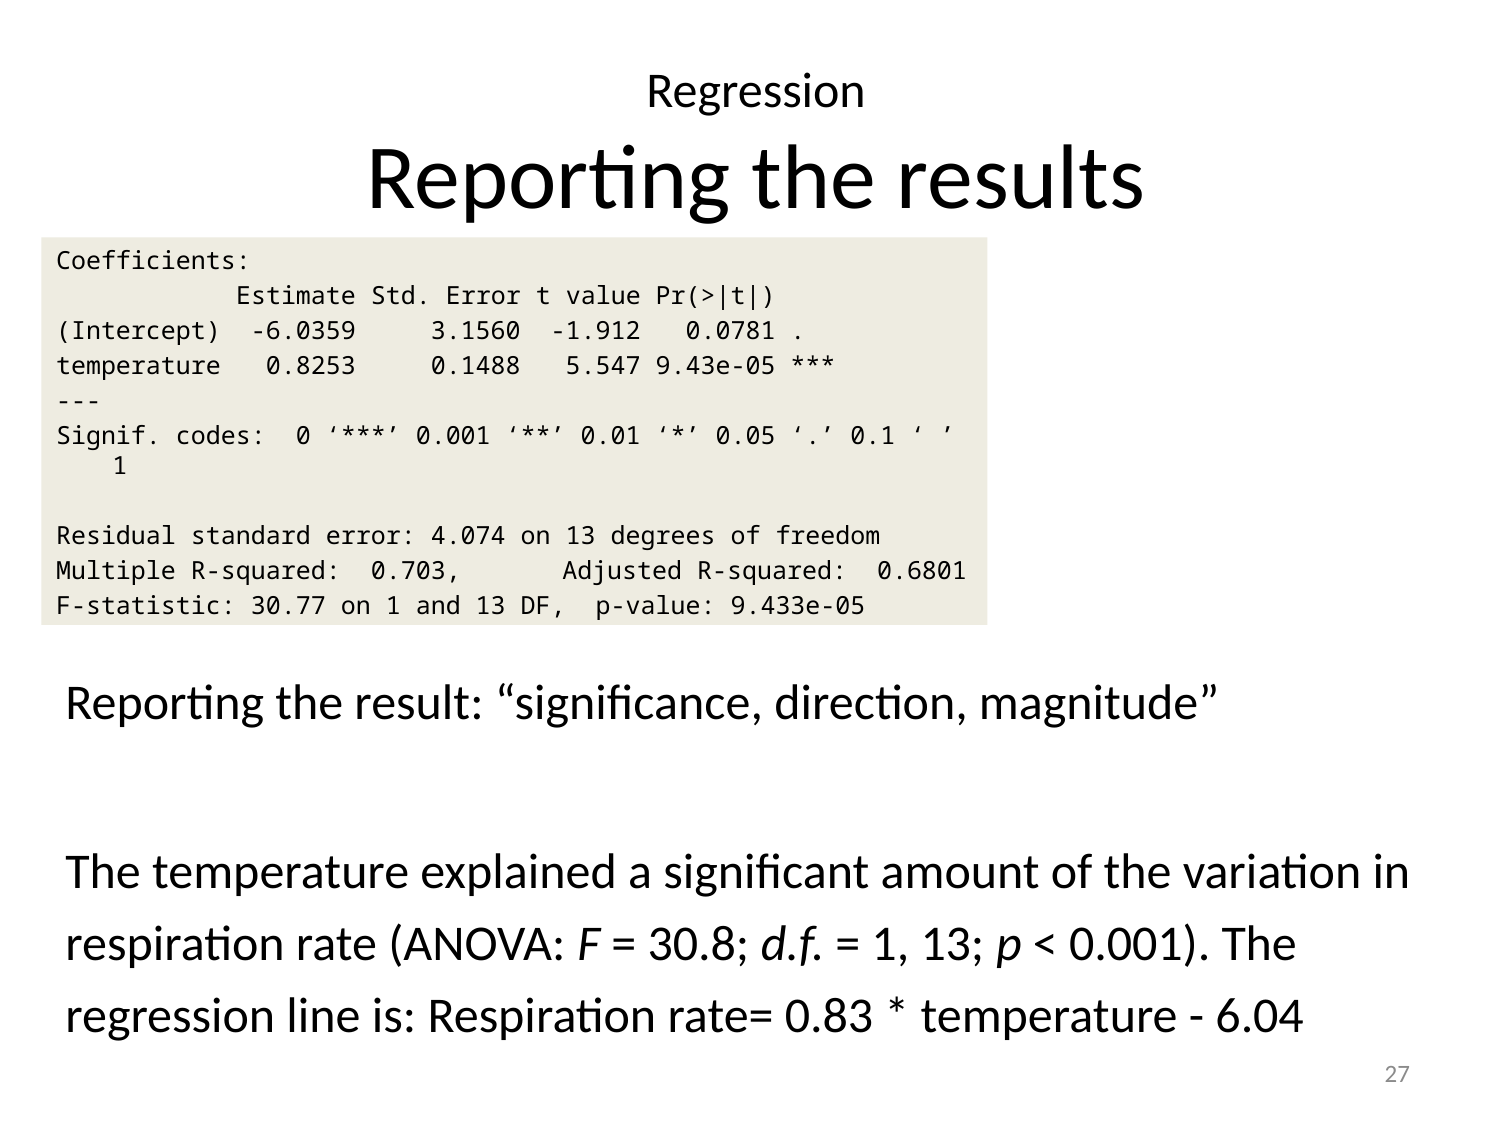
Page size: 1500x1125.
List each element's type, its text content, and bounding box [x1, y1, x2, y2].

slide_number 27 [1074, 1042, 1425, 1103]
list Reporting the result: “significance, direction, magnitude” The temperature explained a significant amount of the variation in respiration rate (ANOVA: F = 30.8; d.f. = 1, 13; p < 0.001). The regression line is: Respiration rate= 0.83 * temperature - 6.04 [50, 650, 1438, 1050]
text_box Coefficients: Estimate Std. Error t value Pr(>|t|) (Intercept) -6.0359 3.1560 -1.912 0.0781 . temperature 0.8253 0.1488 5.547 9.43e-05 *** --- Signif. codes: 0 ‘***’ 0.001 ‘**’ 0.01 ‘*’ 0.05 ‘.’ 0.1 ‘ ’ 1 Residual standard error: 4.074 on 13 degrees of freedom Multiple R-squared: 0.703, Adjusted R-squared: 0.6801 F-statistic: 30.77 on 1 and 13 DF, p-value: 9.433e-05 [41, 238, 988, 625]
text_box Regression Reporting the results [37, 50, 1475, 238]
